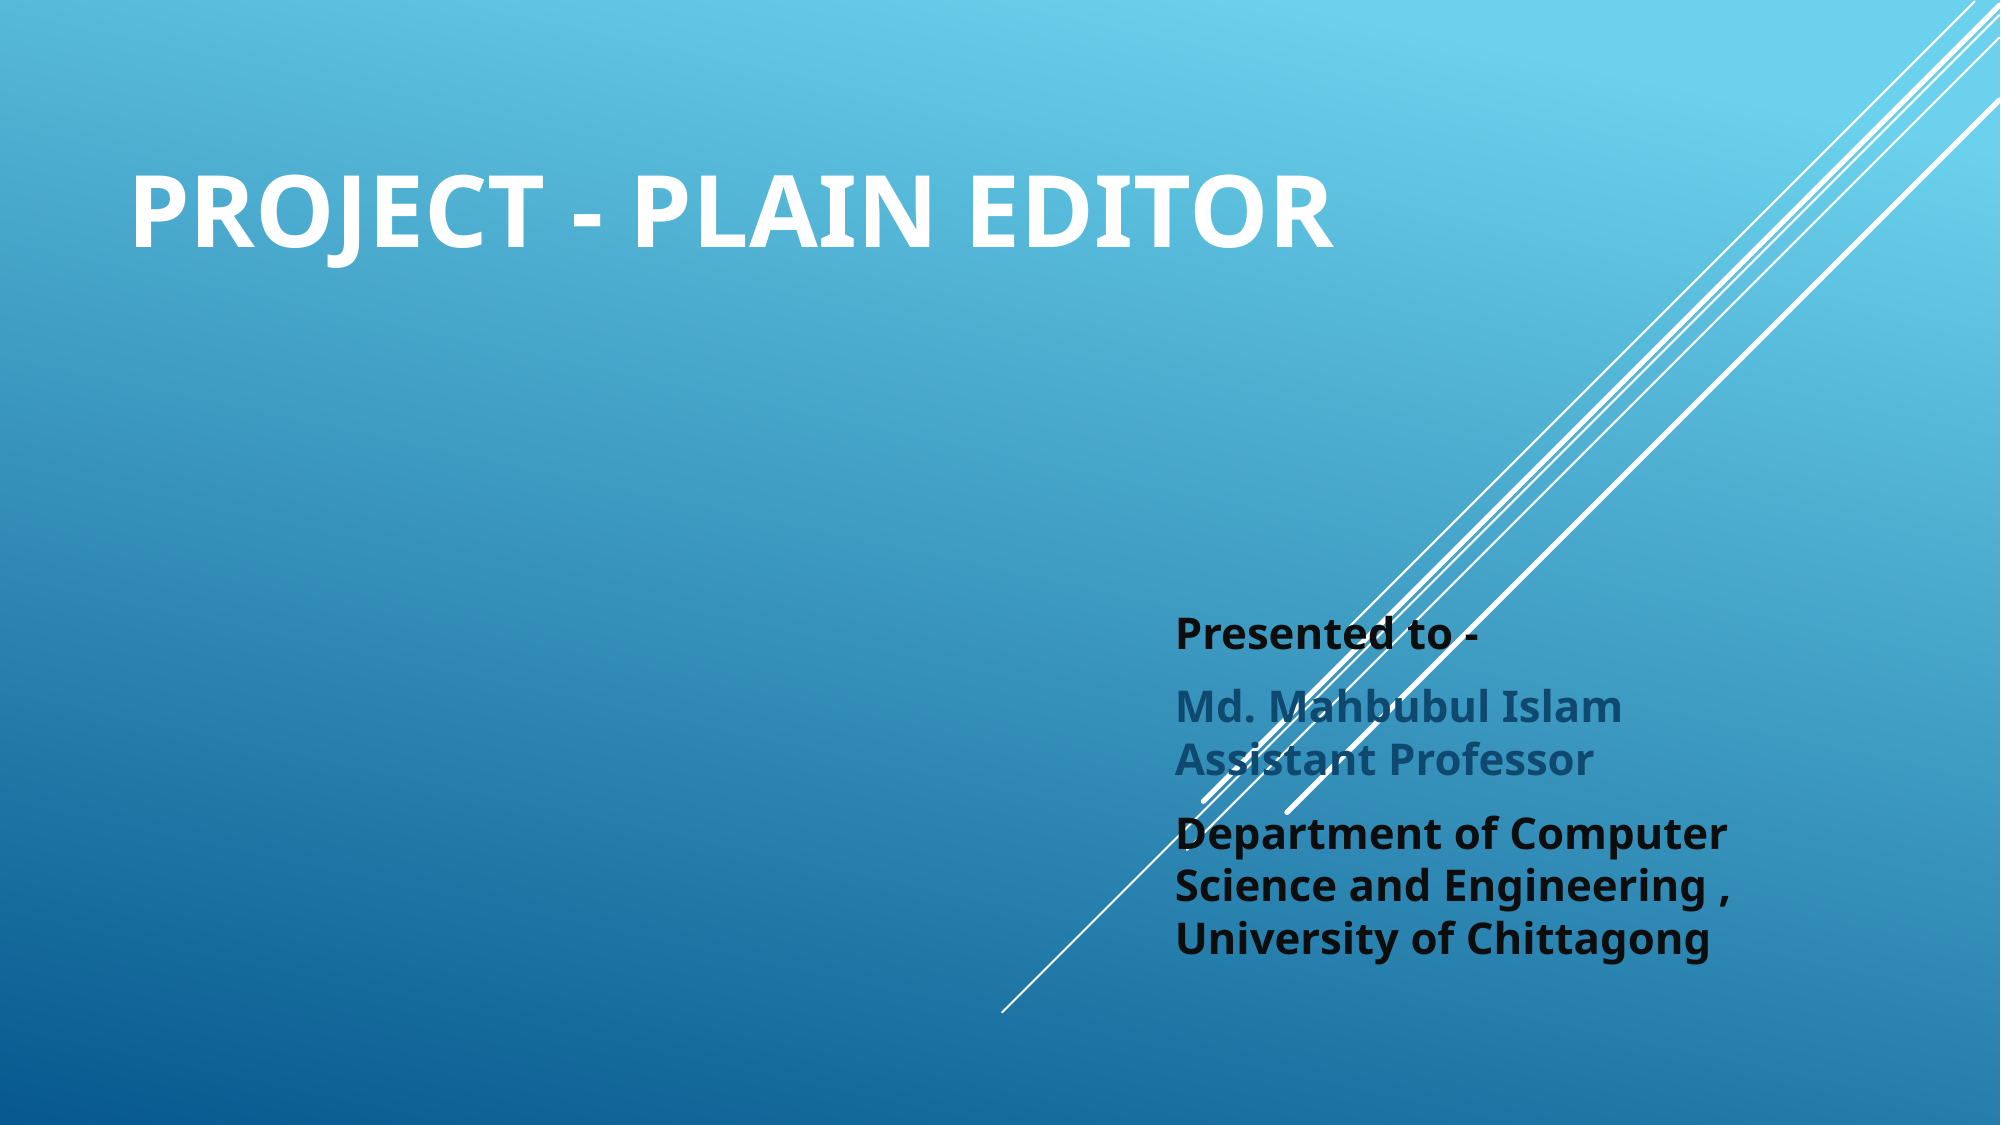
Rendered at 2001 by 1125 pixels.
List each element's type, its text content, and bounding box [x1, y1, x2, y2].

subtitle Presented to - Md. Mahbubul Islam Assistant Professor Department of Computer Science and Engineering , University of Chittagong [1159, 597, 1917, 989]
title Project - Plain editor [112, 112, 1425, 275]
